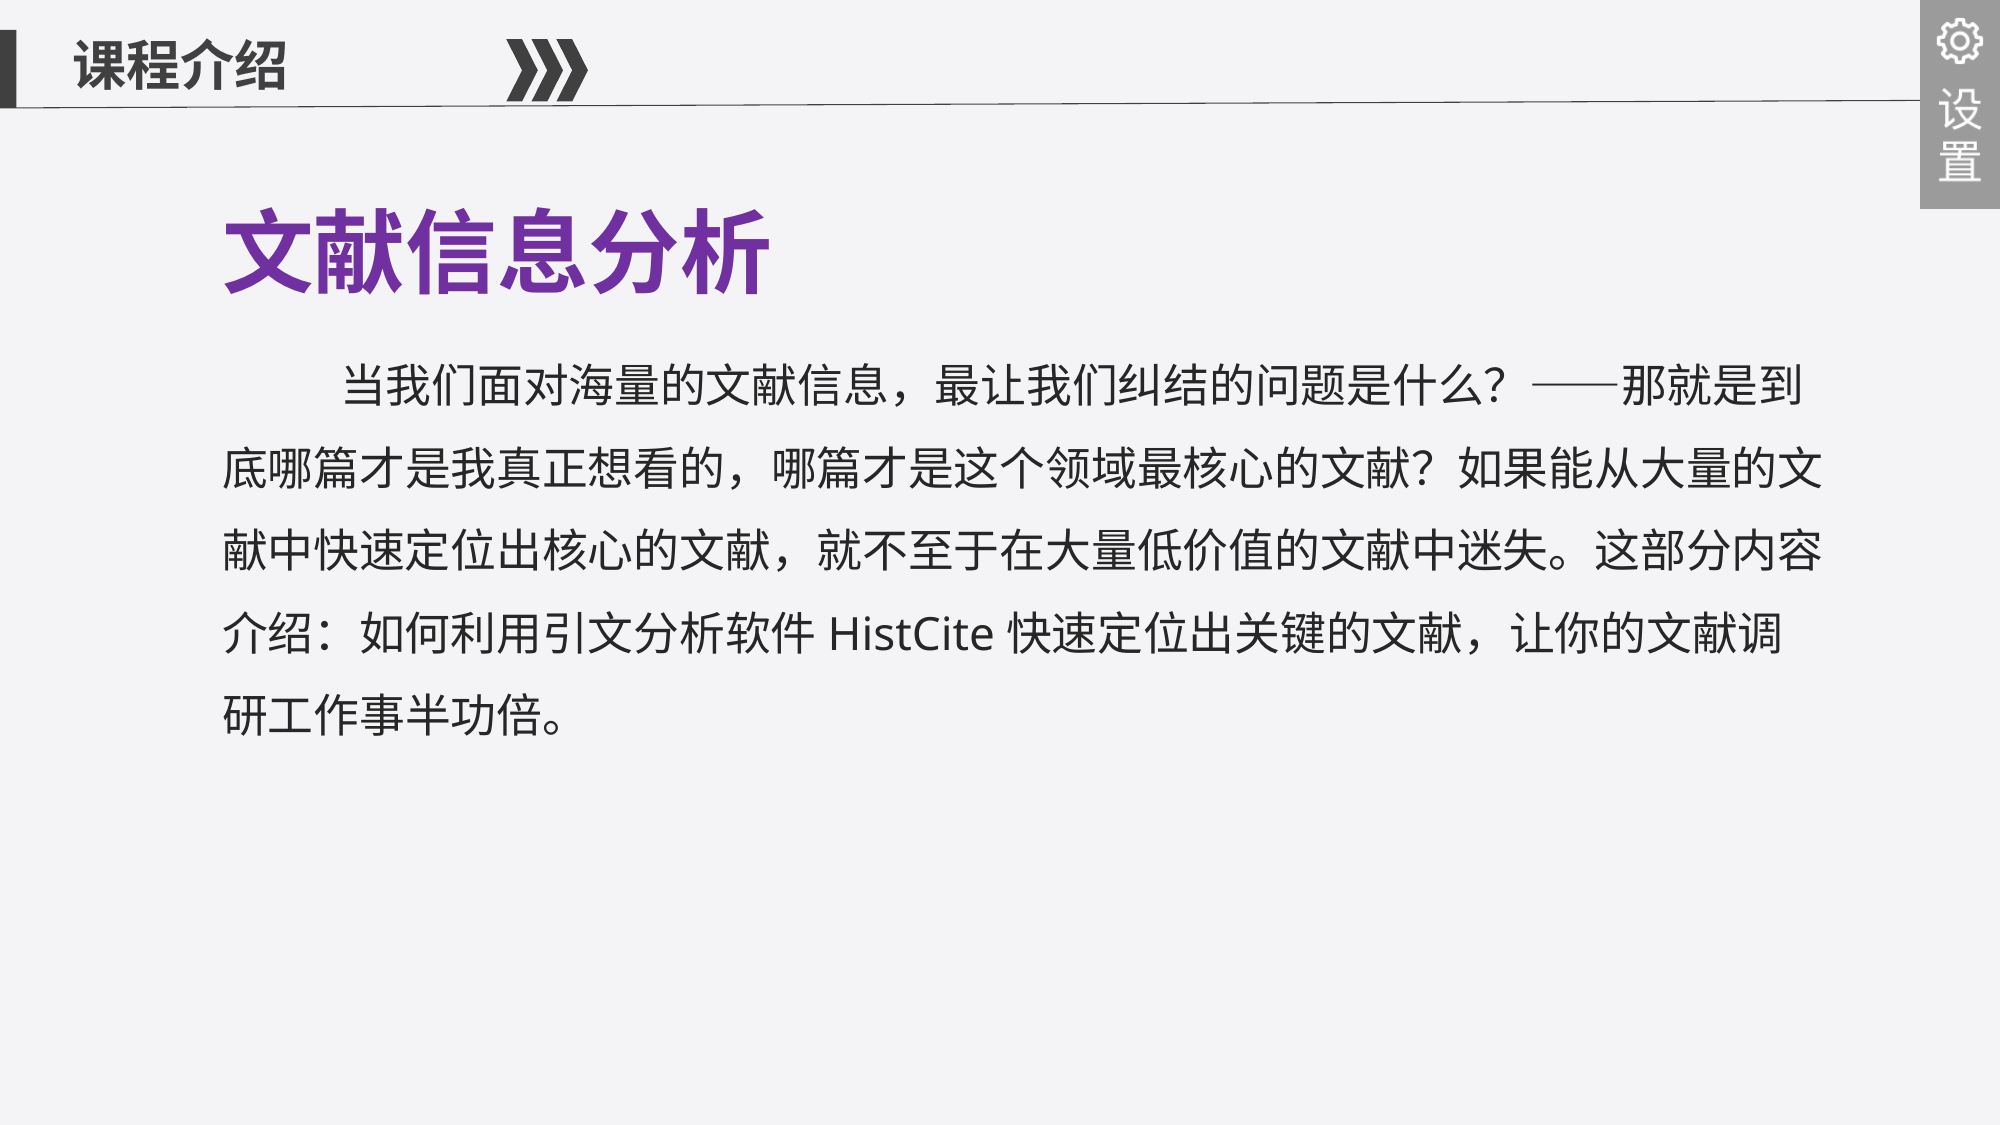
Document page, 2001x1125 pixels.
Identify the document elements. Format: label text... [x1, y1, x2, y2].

text_box 课程介绍 [56, 11, 459, 117]
text_box 文献信息分析 当我们面对海量的文献信息，最让我们纠结的问题是什么？——那就是到底哪篇才是我真正想看的，哪篇才是这个领域最核心的文献？如果能从大量的文献中快速定位出核心的文献，就不至于在大量低价值的文献中迷失。这部分内容介绍：如何利用引文分析软件HistCite快速定位出关键的文献，让你的文献调研工作事半功倍。 [206, 153, 1844, 893]
picture [1920, 0, 2000, 209]
